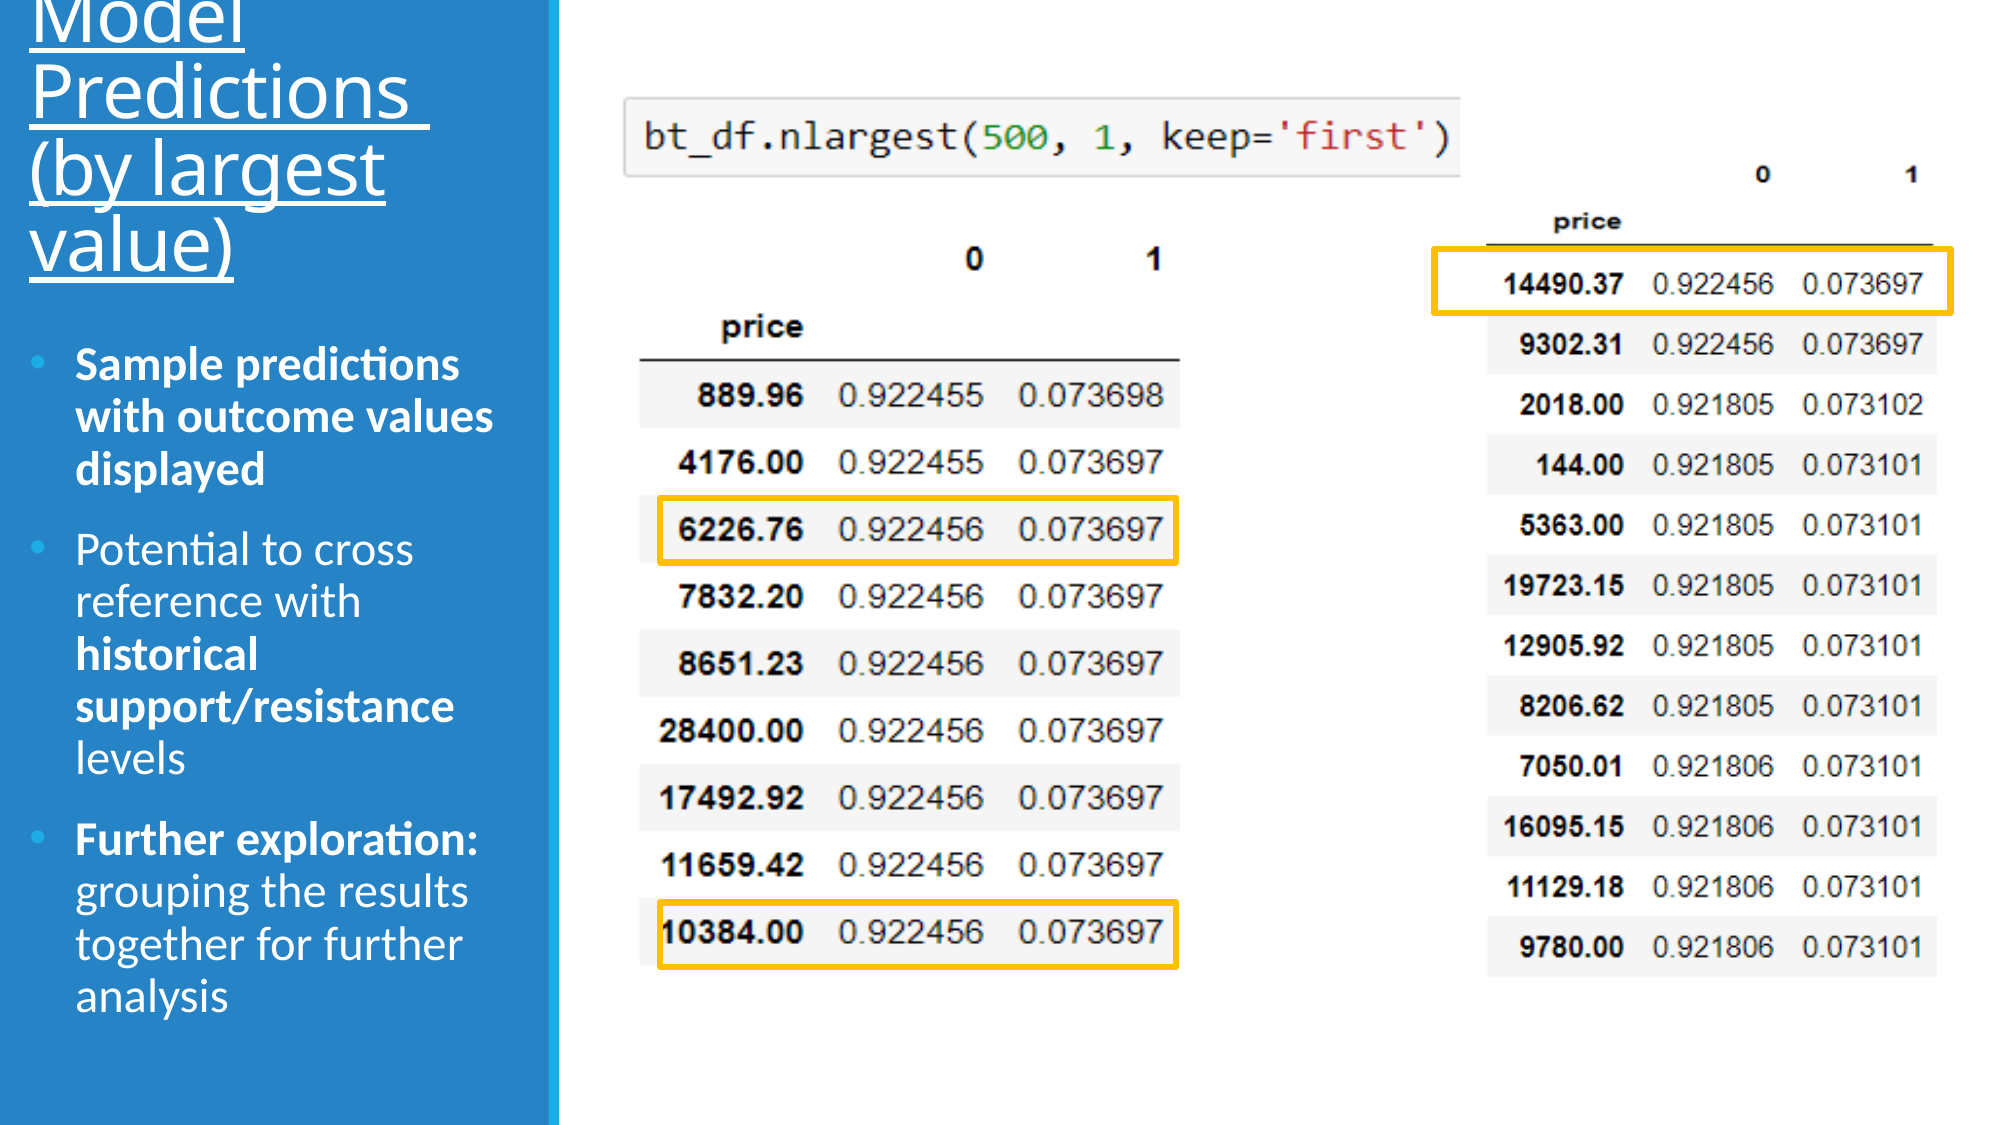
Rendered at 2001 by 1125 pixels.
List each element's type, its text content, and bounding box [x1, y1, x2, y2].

text_box [1470, 248, 1483, 314]
picture [619, 89, 1461, 983]
list Sample predictions with outcome values displayed Potential to cross reference with historical support/resistance levels Further exploration: grouping the results together for further analysis [14, 331, 540, 1035]
picture [1486, 137, 1951, 983]
title Model Predictions (by largest value) [14, 56, 540, 331]
text_box [0, 27, 1509, 140]
